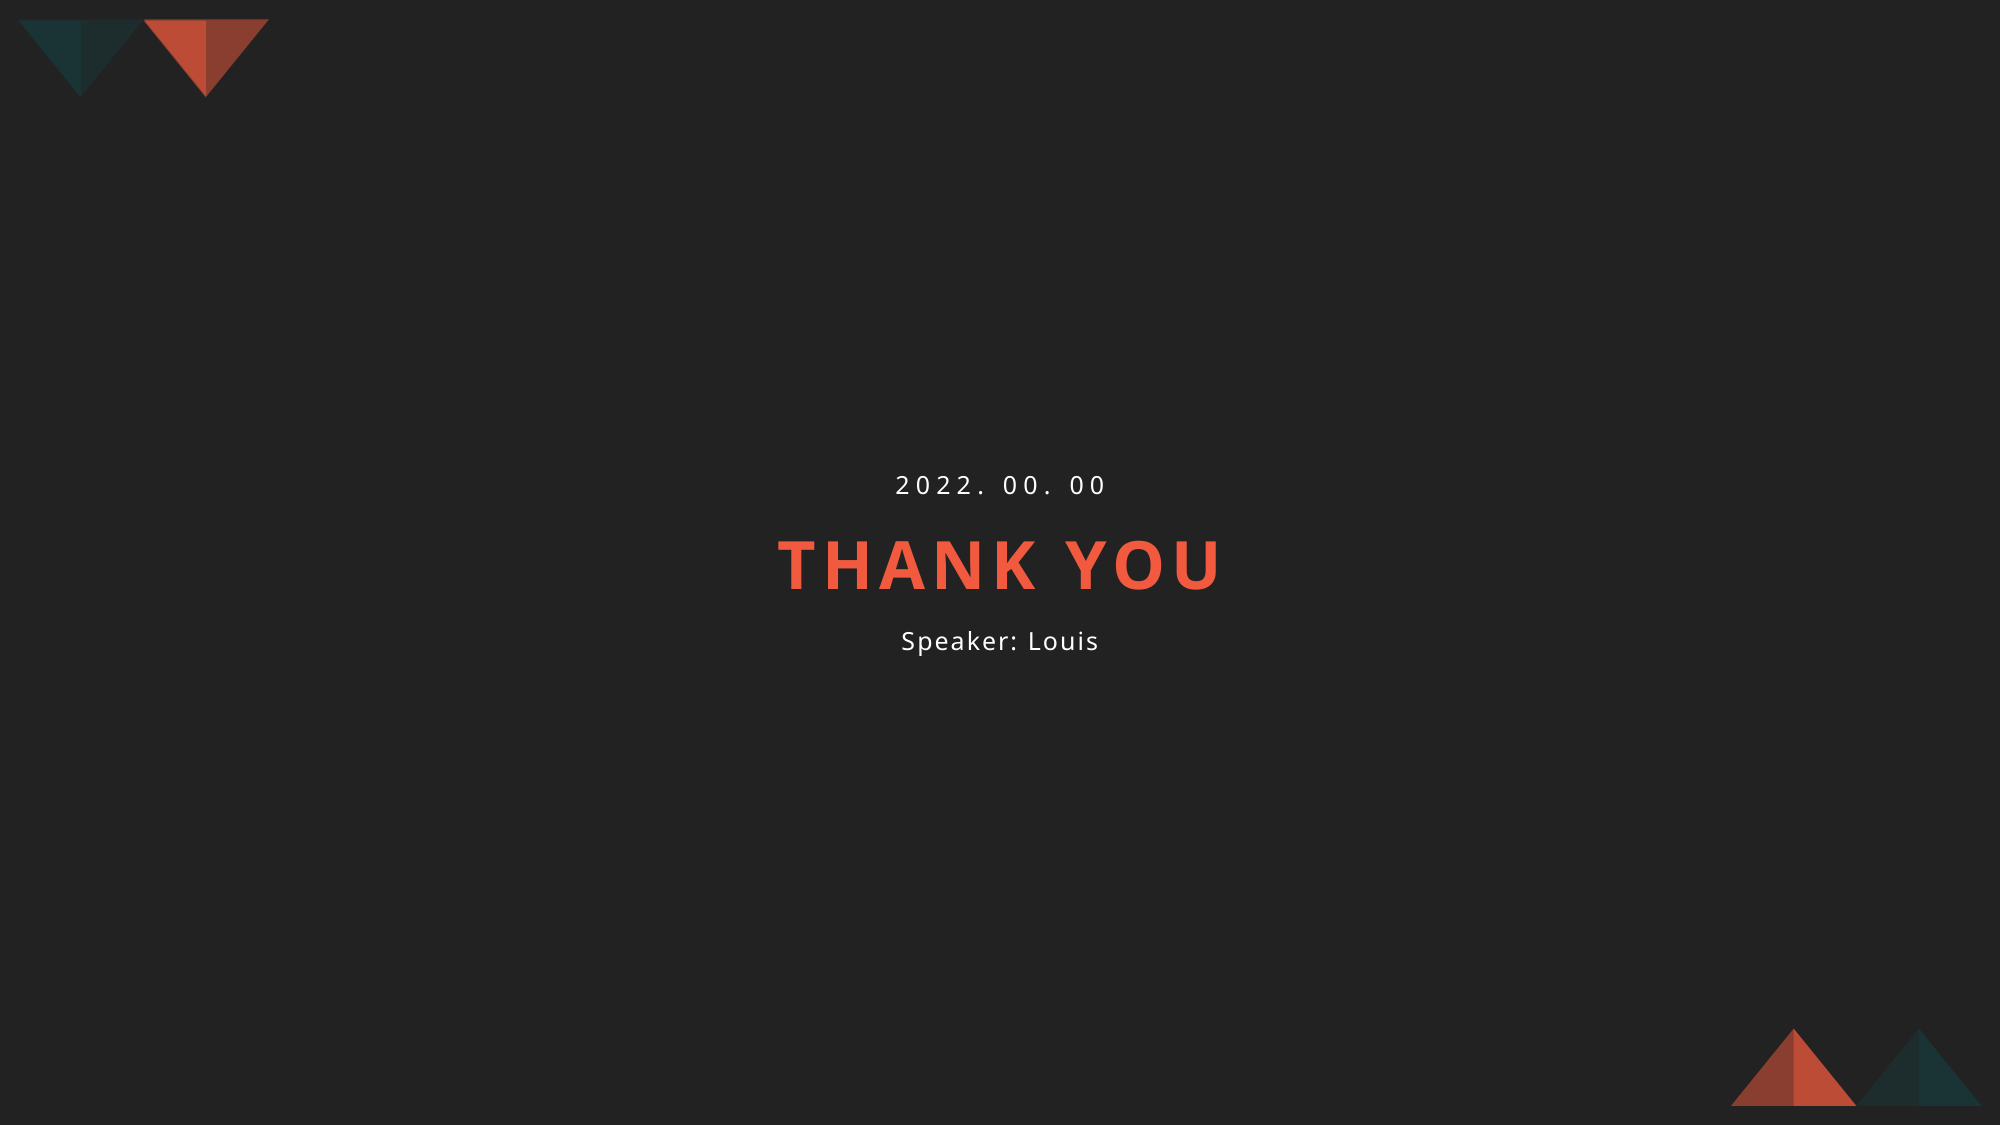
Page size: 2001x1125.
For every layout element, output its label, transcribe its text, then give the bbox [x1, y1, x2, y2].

text_box 2022. 00. 00 [880, 462, 1120, 507]
text_box Speaker: Louis [886, 618, 1114, 663]
text_box THANK YOU [762, 515, 1238, 610]
